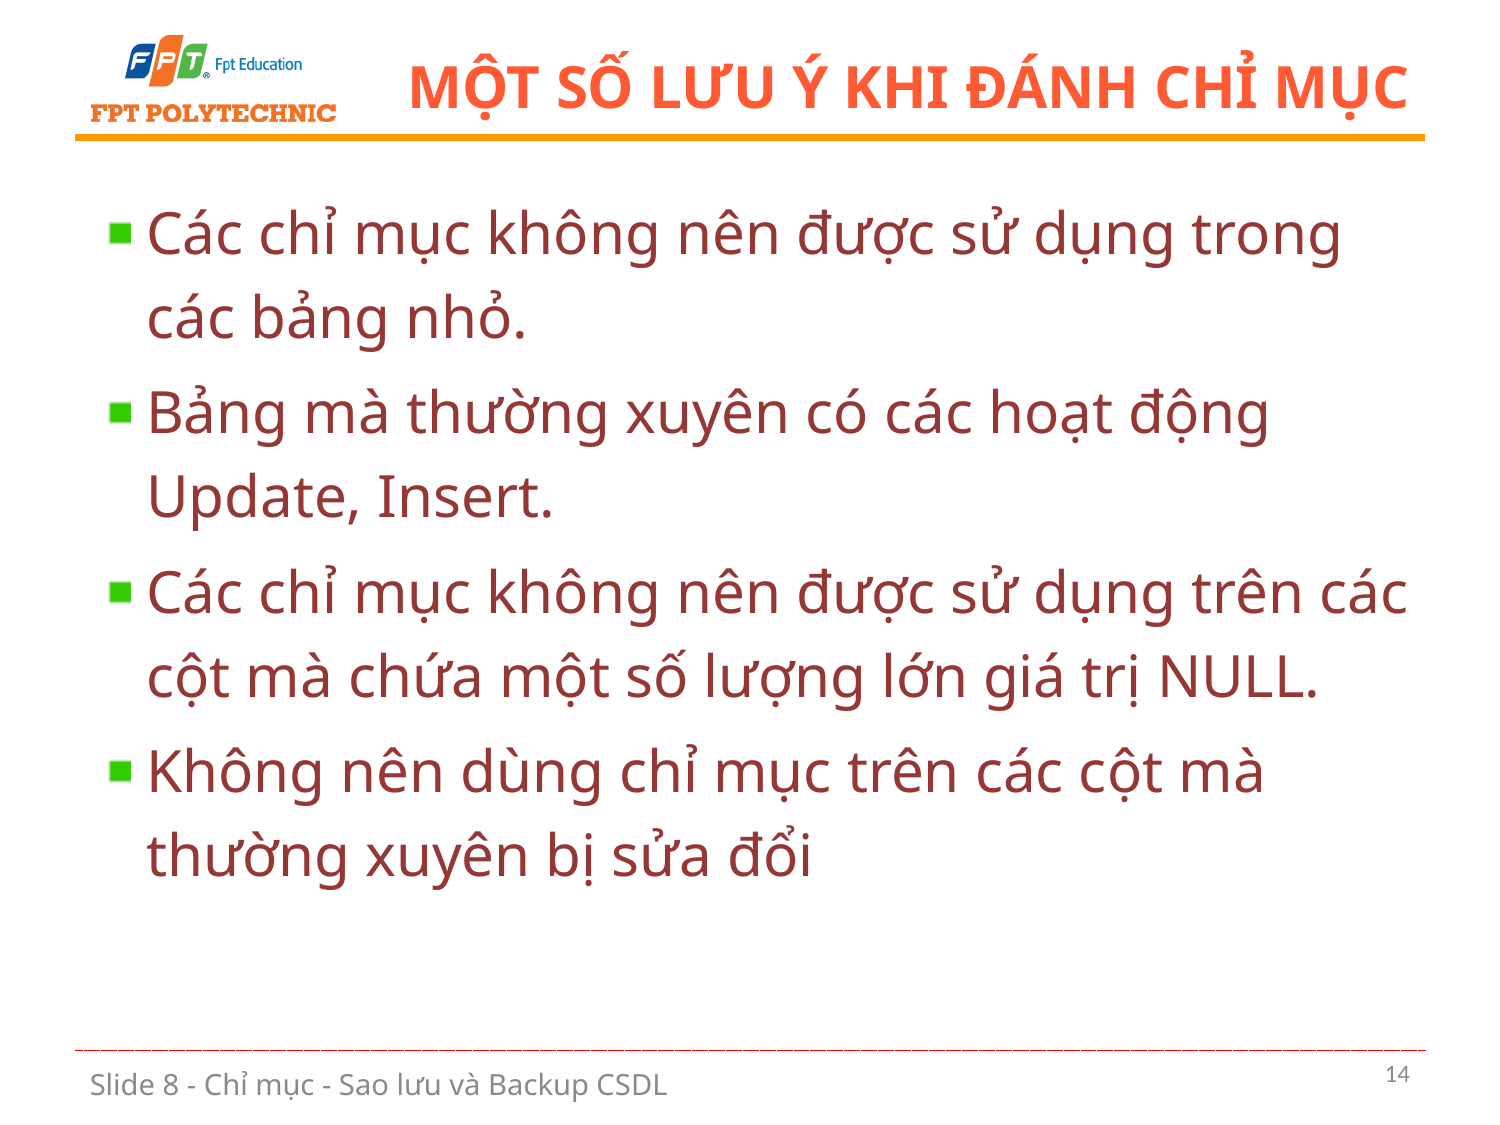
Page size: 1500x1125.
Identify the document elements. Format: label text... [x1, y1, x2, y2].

picture [90, 748, 131, 790]
slide_number 14 [1074, 1042, 1425, 1103]
picture [91, 35, 338, 122]
picture [90, 390, 131, 431]
list Các chỉ mục không nên được sử dụng trong các bảng nhỏ. Bảng mà thường xuyên có các hoạt động Update, Insert. Các chỉ mục không nên được sử dụng trên các cột mà chứa một số lượng lớn giá trị NULL. Không nên dùng chỉ mục trên các cột mà thường xuyên bị sửa đổi [75, 174, 1425, 1038]
title Một số lưu ý khi đánh chỉ mục [337, 45, 1425, 125]
picture [90, 210, 131, 252]
picture [90, 569, 131, 611]
